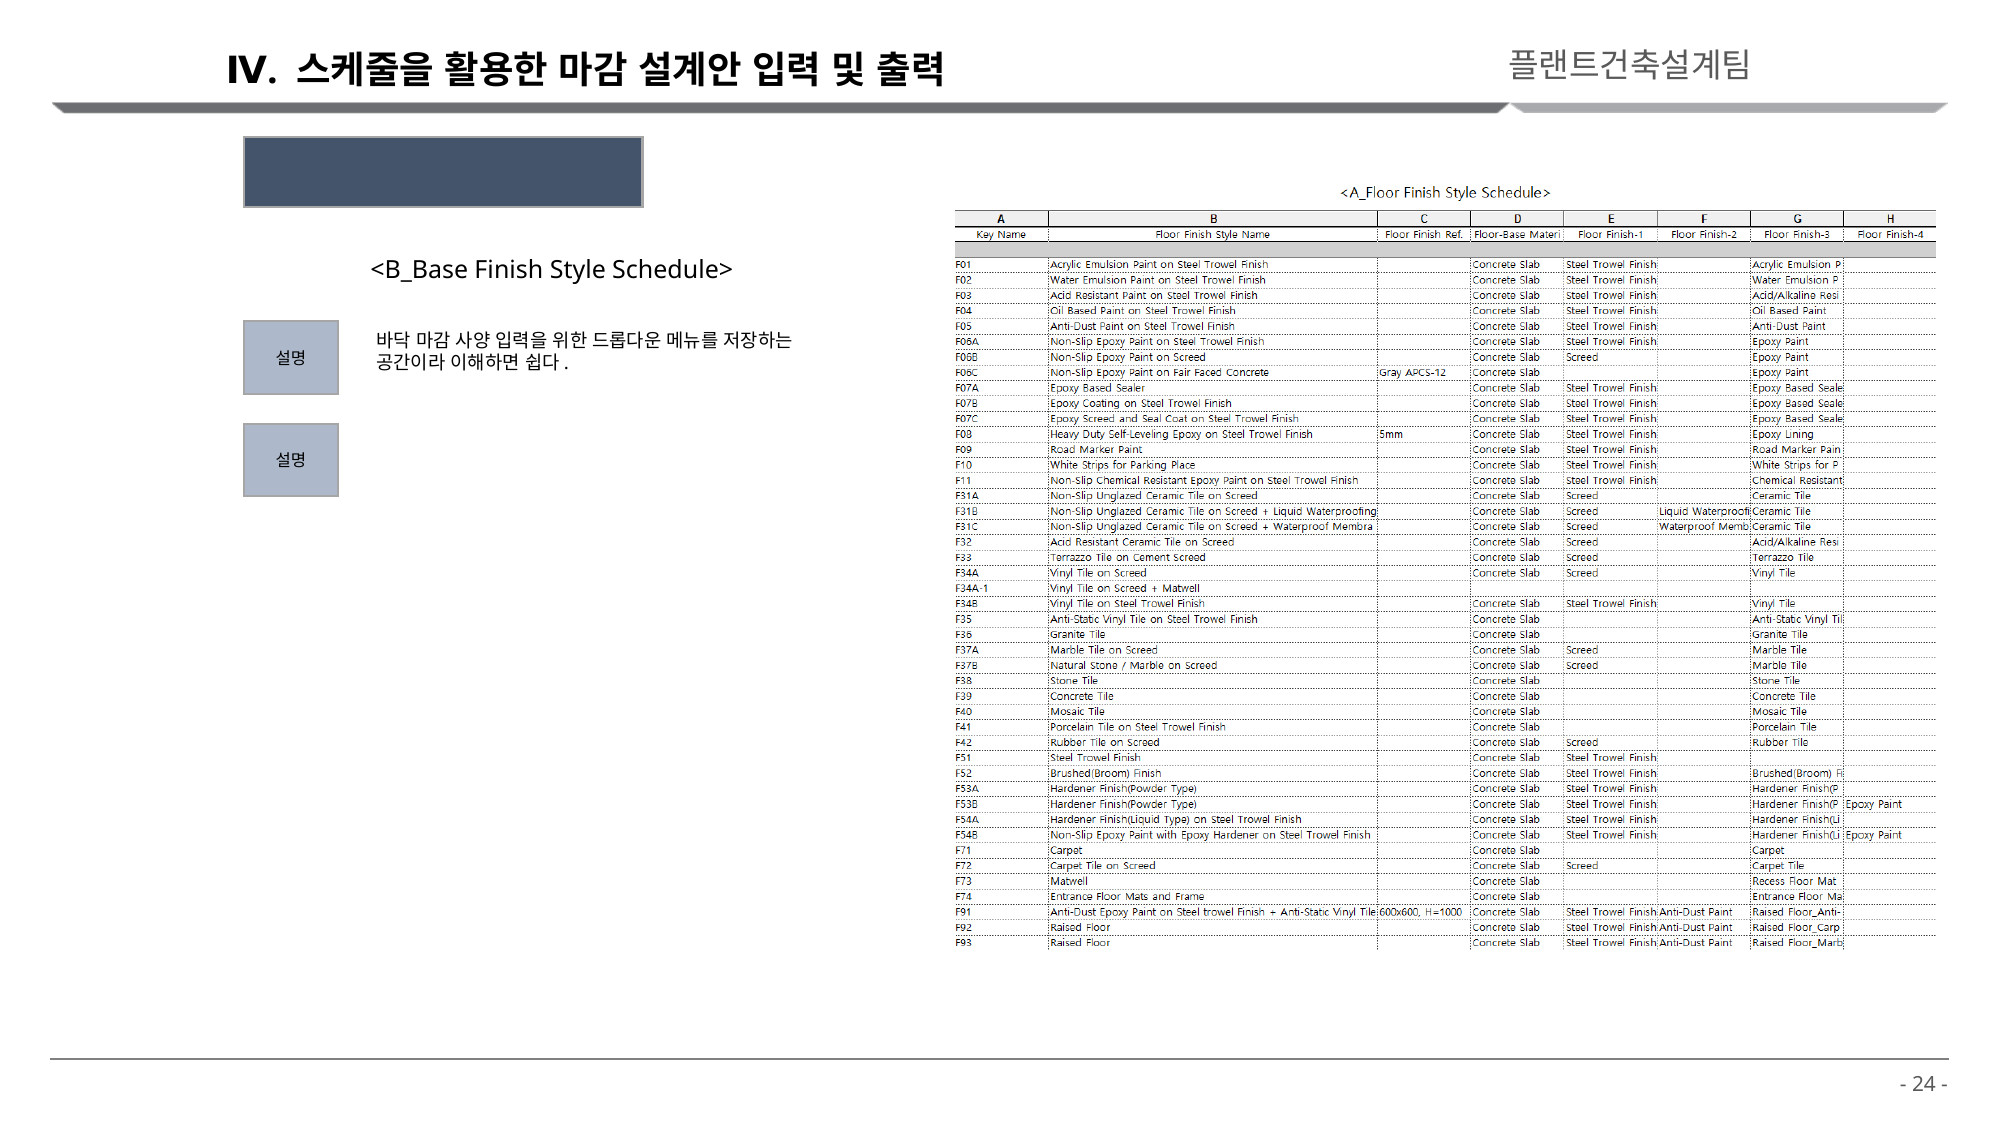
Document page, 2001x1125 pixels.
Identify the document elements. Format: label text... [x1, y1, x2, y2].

text_box 바닥 마감 사양 입력을 위한 드롭다운 메뉴를 저장하는 공간이라 이해하면 쉽다. [361, 321, 878, 381]
text_box 설명 [243, 423, 339, 497]
text_box <B_Base Finish Style Schedule> [244, 245, 860, 291]
text_box A-1. 키 스케줄 [243, 136, 644, 208]
text_box Ⅳ. 스케줄을 활용한 마감 설계안 입력 및 출력 [211, 38, 961, 98]
picture [52, 102, 1948, 114]
picture [955, 172, 1936, 950]
text_box 설명 [243, 320, 339, 395]
text_box 플랜트건축설계팀 [1508, 43, 1753, 84]
